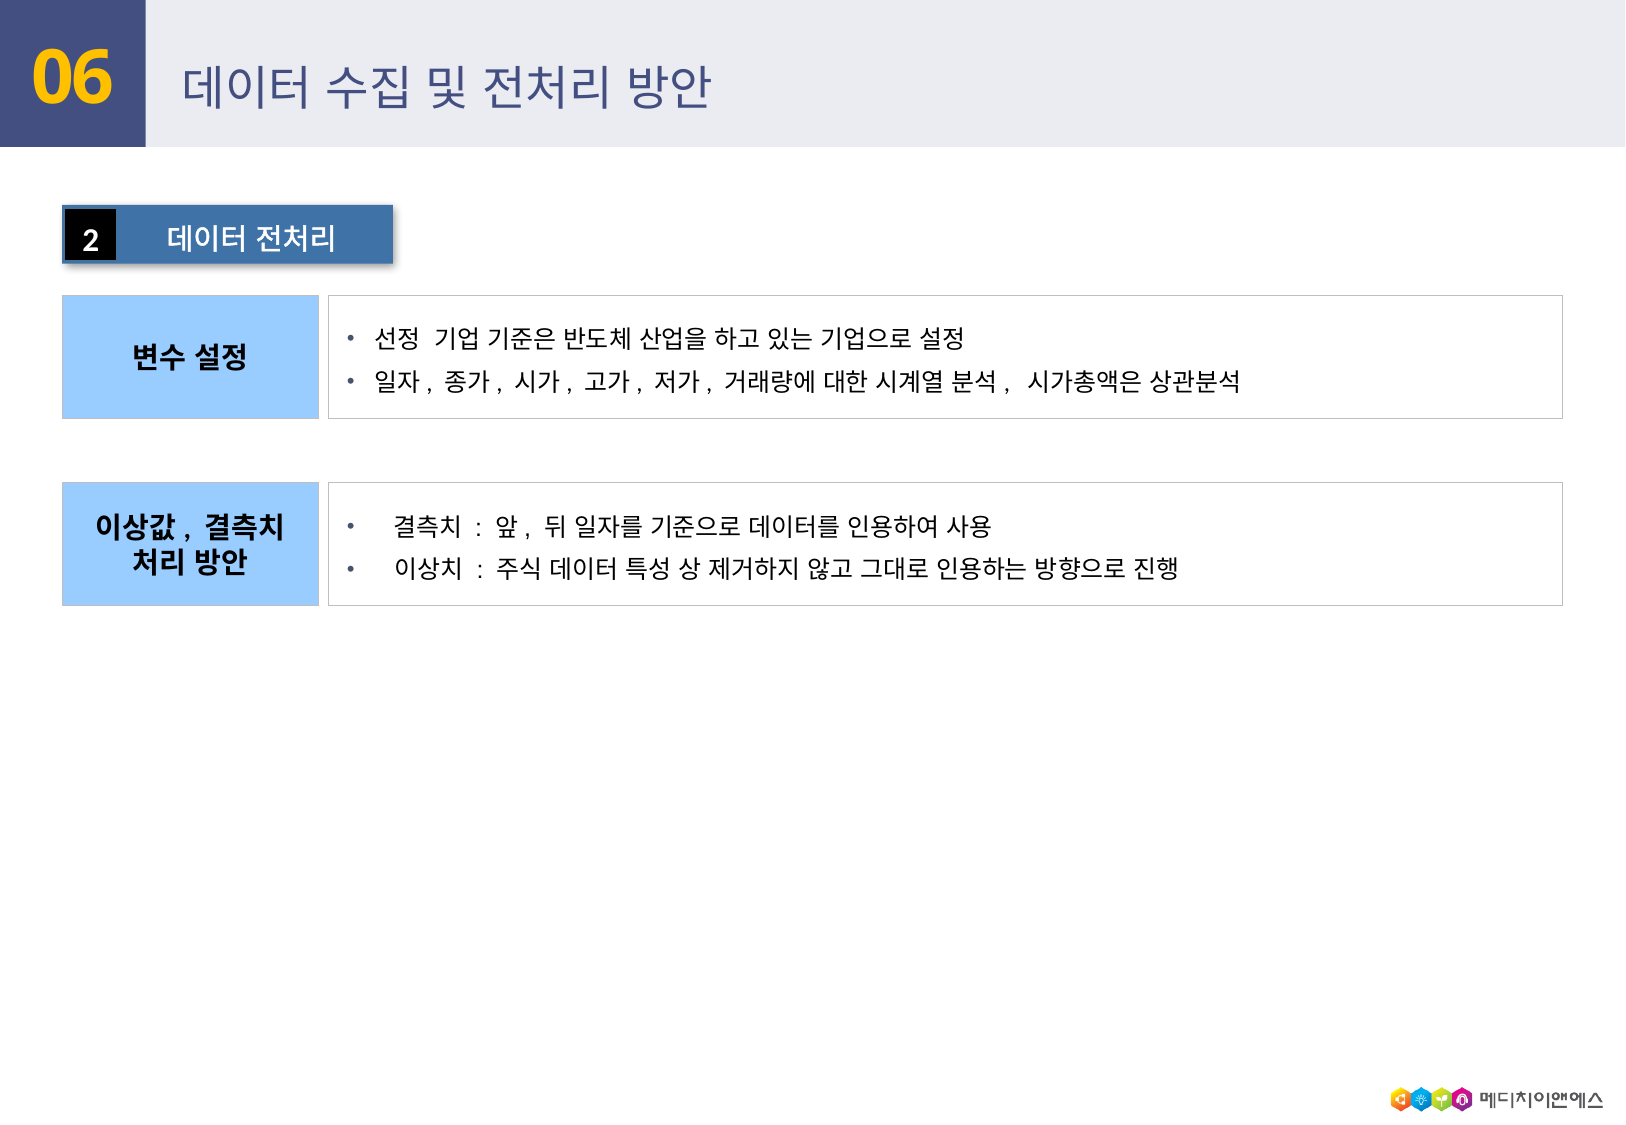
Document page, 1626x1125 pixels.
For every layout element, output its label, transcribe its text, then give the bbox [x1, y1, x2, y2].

title 데이터 수집 및 전처리 방안 [166, 50, 1173, 123]
list 06 [21, 24, 125, 123]
text_box 결측치 : 앞, 뒤 일자를 기준으로 데이터를 인용하여 사용 이상치 : 주식 데이터 특성 상 제거하지 않고 그대로 인용하는 방향으로 진행 [328, 482, 1563, 606]
text_box 2 [63, 207, 118, 262]
text_box 데이터 전처리 [61, 204, 394, 265]
picture [1387, 1076, 1613, 1121]
text_box 이상값, 결측치 처리 방안 [62, 482, 319, 606]
text_box 선정 기업 기준은 반도체 산업을 하고 있는 기업으로 설정 일자, 종가, 시가, 고가, 저가, 거래량에 대한 시계열 분석, 시가총액은 상관분석 [328, 295, 1563, 419]
text_box 변수 설정 [62, 295, 319, 419]
